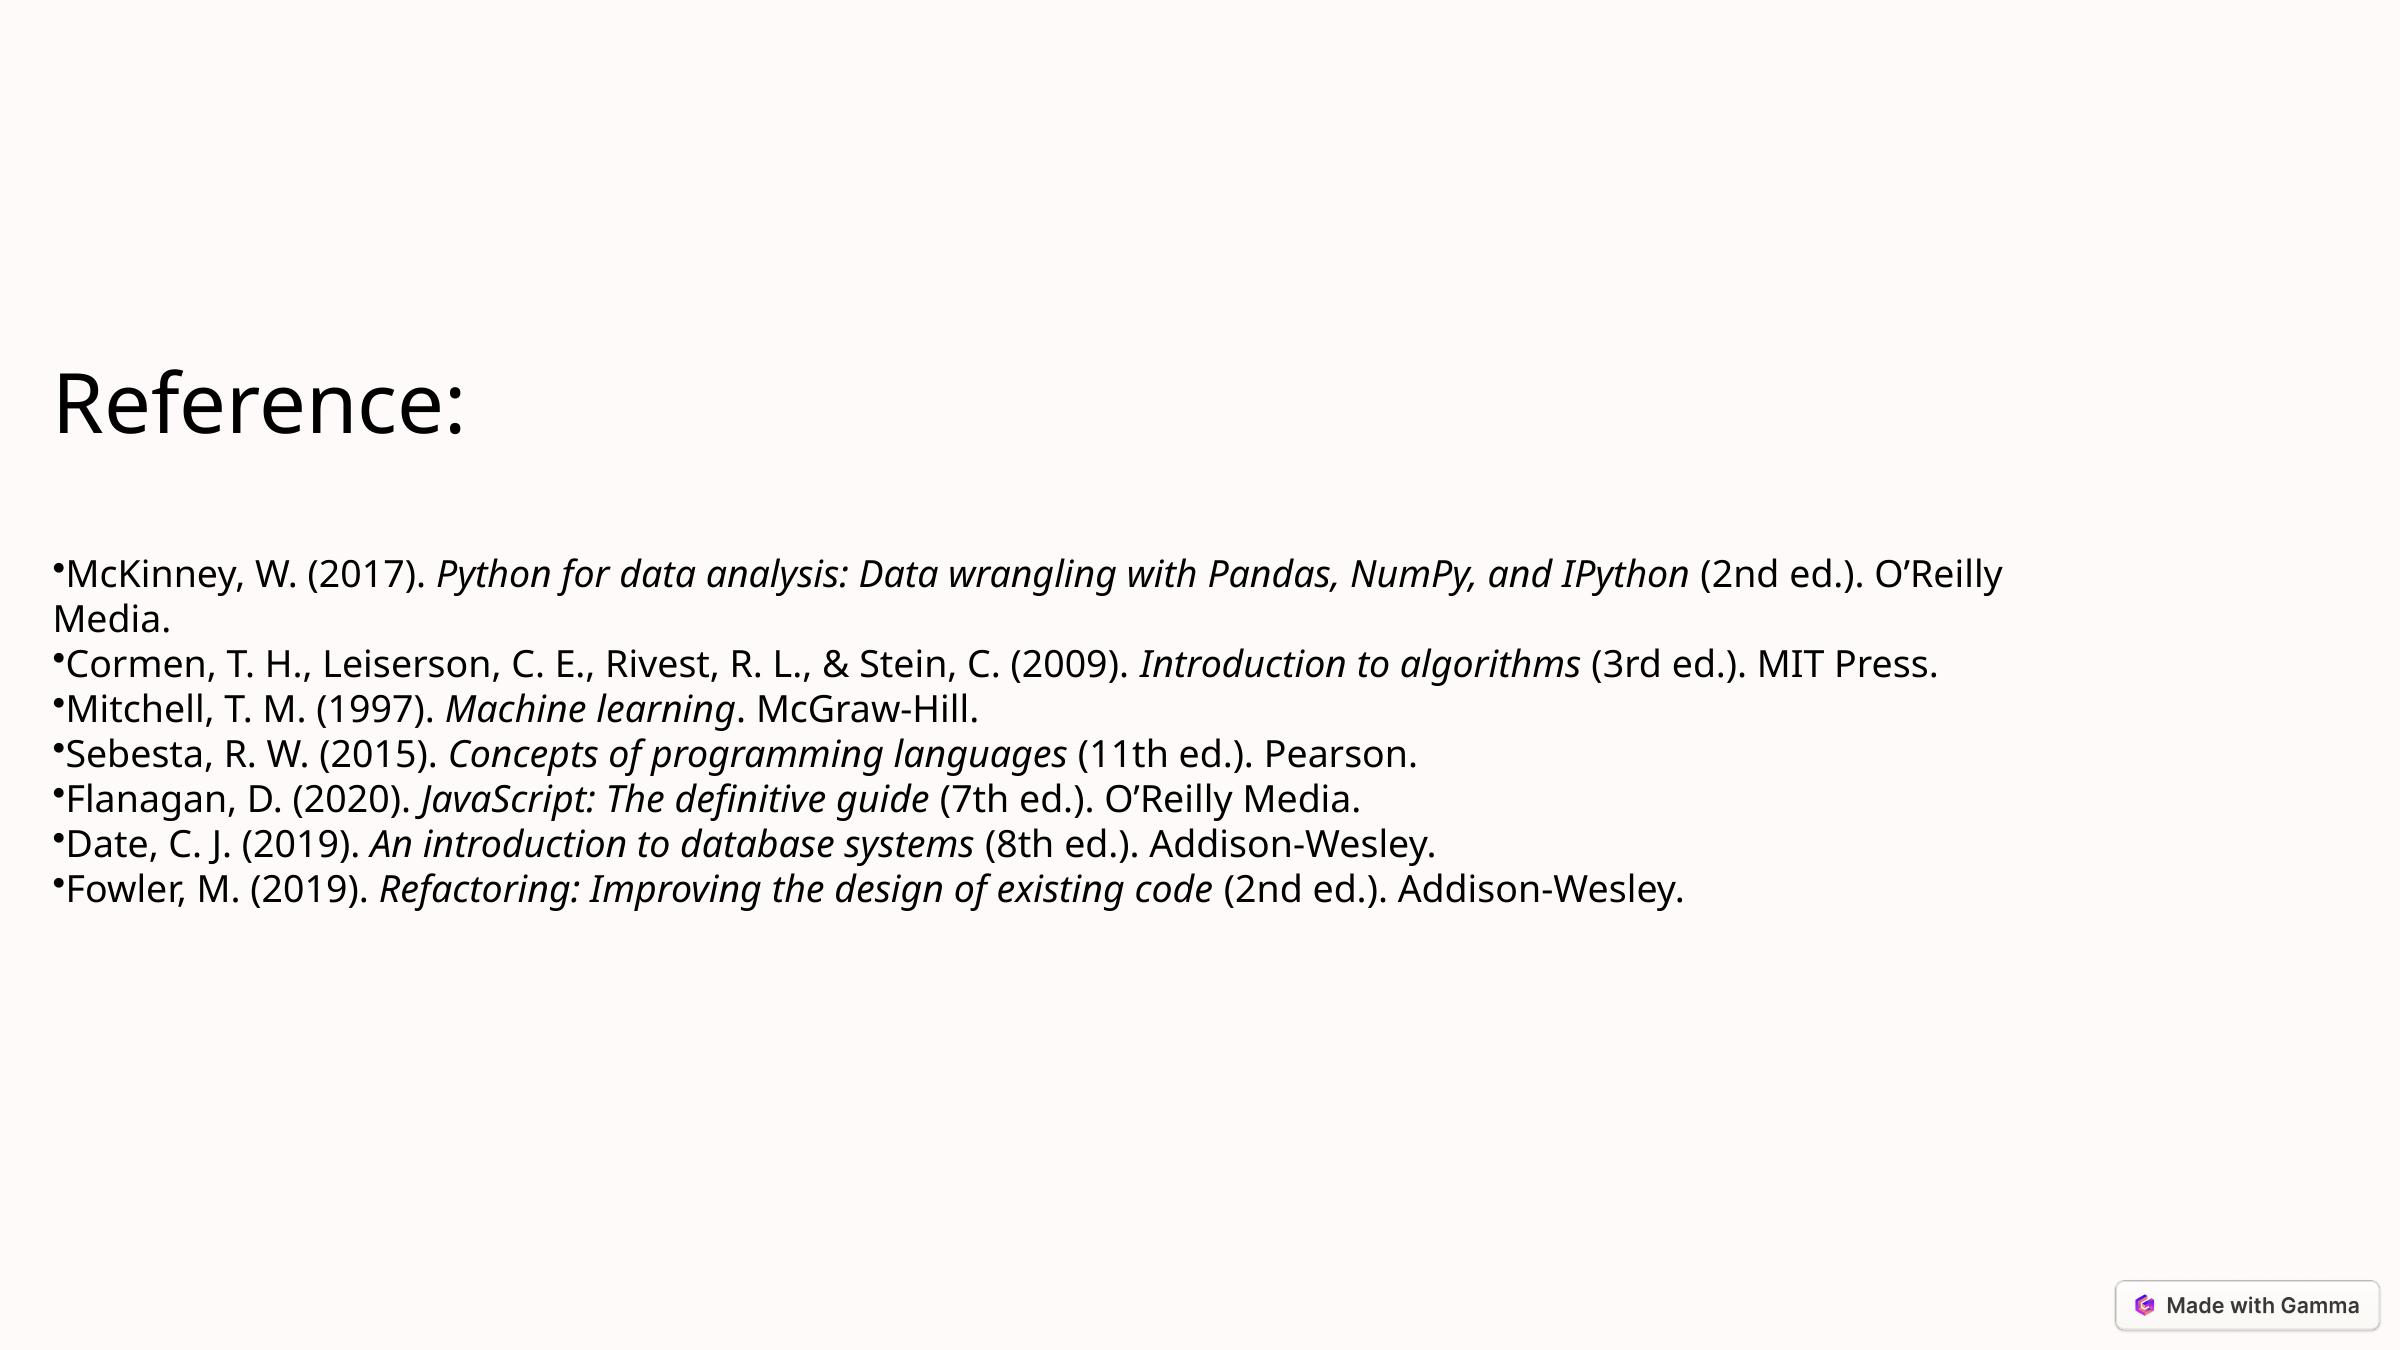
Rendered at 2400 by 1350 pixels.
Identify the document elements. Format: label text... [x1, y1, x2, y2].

picture [2106, 1271, 2389, 1339]
text_box Reference: McKinney, W. (2017). Python for data analysis: Data wrangling with Pandas, NumPy, and IPython (2nd ed.). O’Reilly Media. Cormen, T. H., Leiserson, C. E., Rivest, R. L., & Stein, C. (2009). Introduction to algorithms (3rd ed.). MIT Press. Mitchell, T. M. (1997). Machine learning. McGraw-Hill. Sebesta, R. W. (2015). Concepts of programming languages (11th ed.). Pearson. Flanagan, D. (2020). JavaScript: The definitive guide (7th ed.). O’Reilly Media. Date, C. J. (2019). An introduction to database systems (8th ed.). Addison-Wesley. Fowler, M. (2019). Refactoring: Improving the design of existing code (2nd ed.). Addison-Wesley. [37, 342, 2142, 1008]
